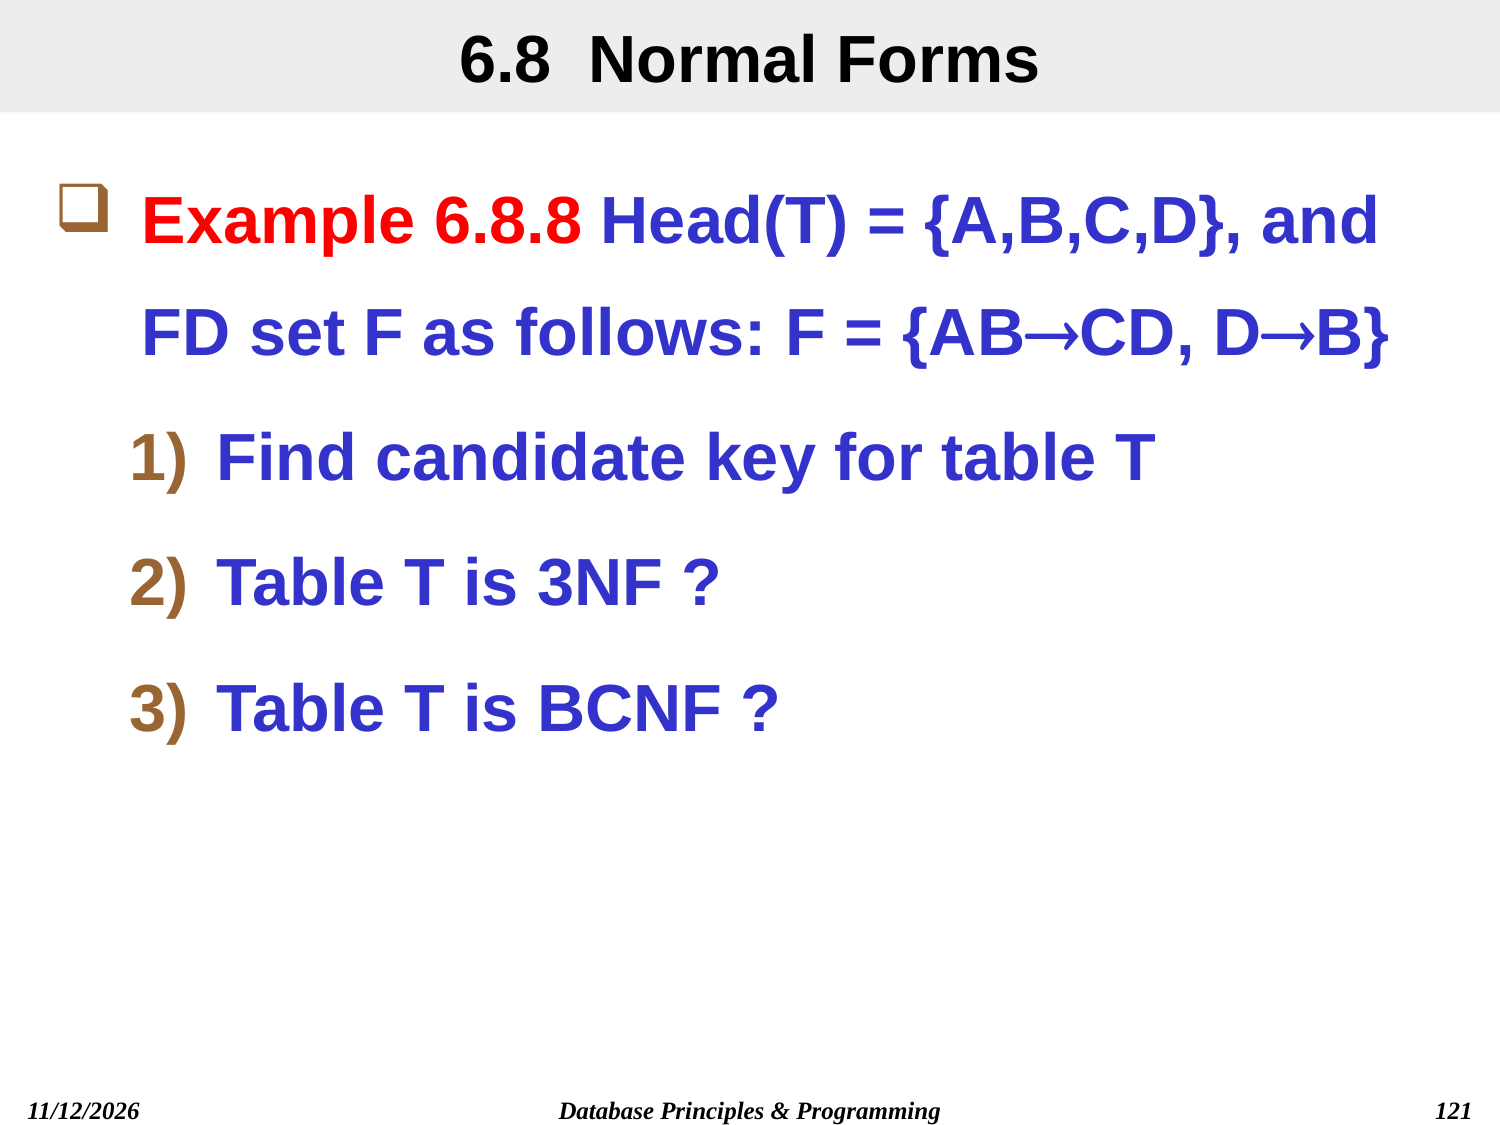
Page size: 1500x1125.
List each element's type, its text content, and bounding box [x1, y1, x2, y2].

text_box [12, 1087, 325, 1125]
text_box Database Principles & Programming [425, 1087, 1075, 1125]
list Example 6.8.8 Head(T) = {A,B,C,D}, and FD set F as follows: F = {ABCD, DB} Find candidate key for table T Table T is 3NF ? Table T is BCNF ? [39, 137, 1460, 938]
text_box [1174, 1087, 1488, 1125]
title 6.8 Normal Forms [0, 0, 1500, 113]
